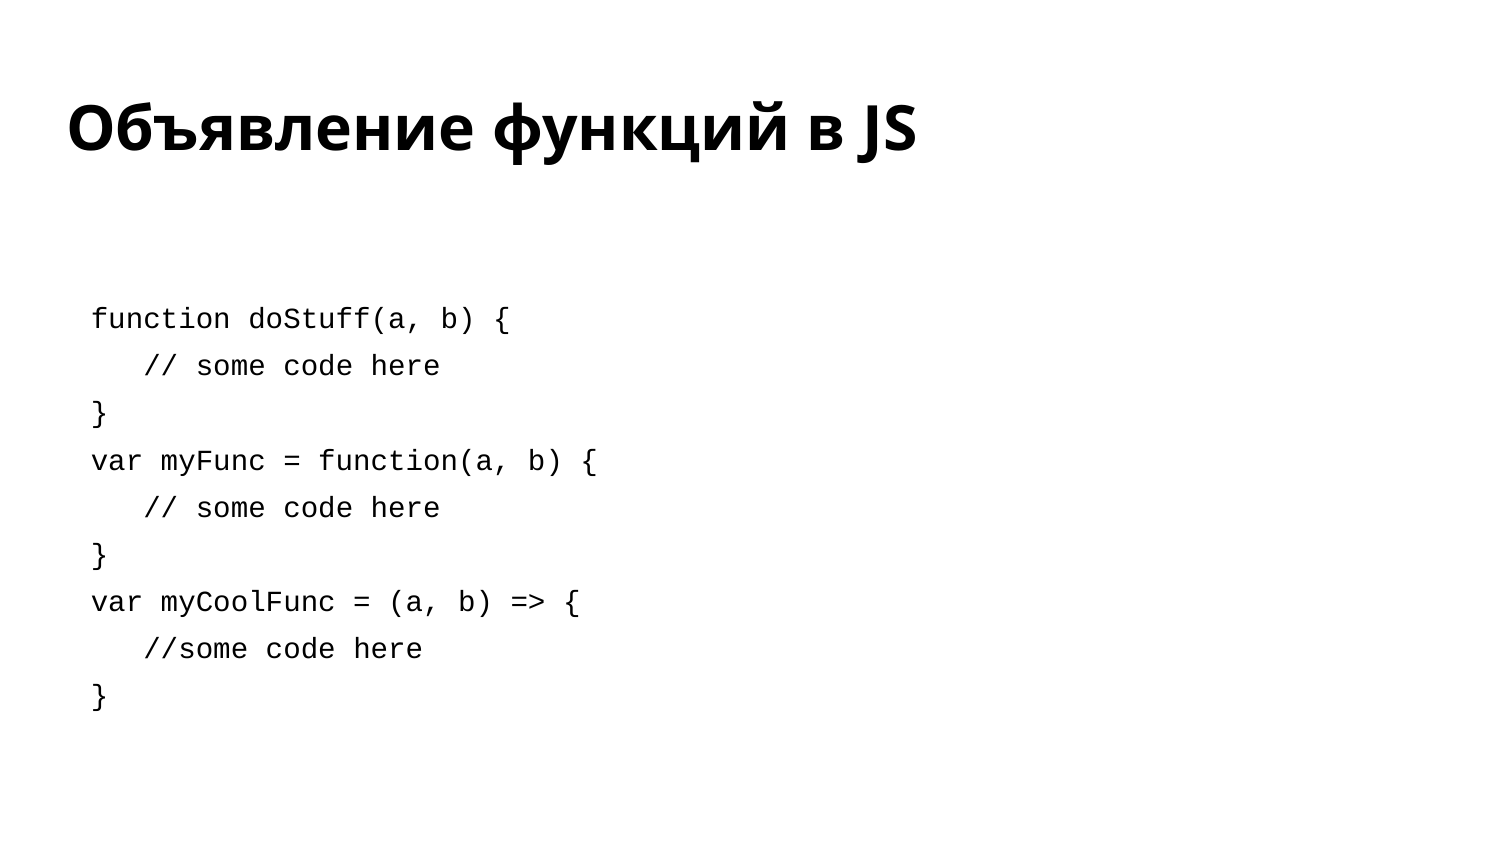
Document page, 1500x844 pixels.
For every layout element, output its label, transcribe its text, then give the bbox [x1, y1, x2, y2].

title Объявление функций в JS [51, 72, 1449, 176]
text_box function doStuff(a, b) { // some code here } var myFunc = function(a, b) { // some code here } var myCoolFunc = (a, b) => { //some code here } [75, 215, 770, 783]
